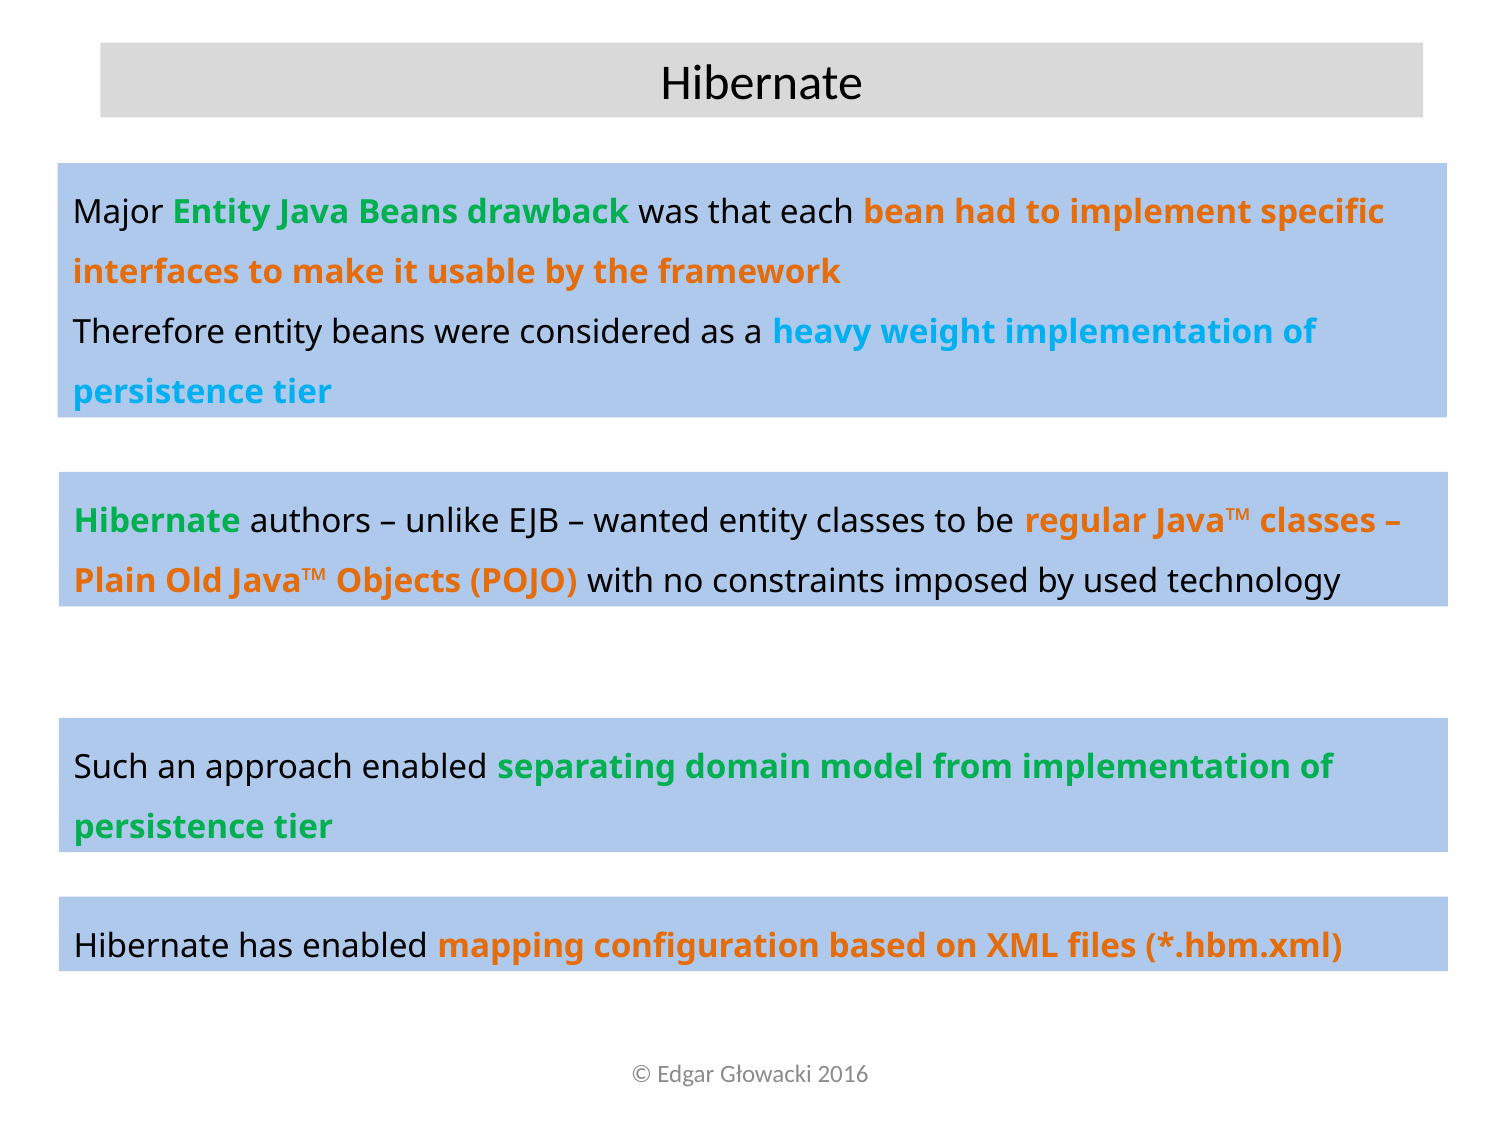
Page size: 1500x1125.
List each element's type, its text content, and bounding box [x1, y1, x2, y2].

text_box Such an approach enabled separating domain model from implementation of persistence tier [58, 717, 1448, 853]
text_box Hibernate authors – unlike EJB – wanted entity classes to be regular Java™ classes – Plain Old Java™ Objects (POJO) with no constraints imposed by used technology [58, 471, 1448, 607]
footer © Edgar Głowacki 2016 [512, 1042, 988, 1103]
text_box Hibernate has enabled mapping configuration based on XML files (*.hbm.xml) [58, 896, 1448, 972]
text_box Major Entity Java Beans drawback was that each bean had to implement specific interfaces to make it usable by the framework Therefore entity beans were considered as a heavy weight implementation of persistence tier [57, 163, 1447, 418]
text_box Hibernate [100, 42, 1424, 118]
